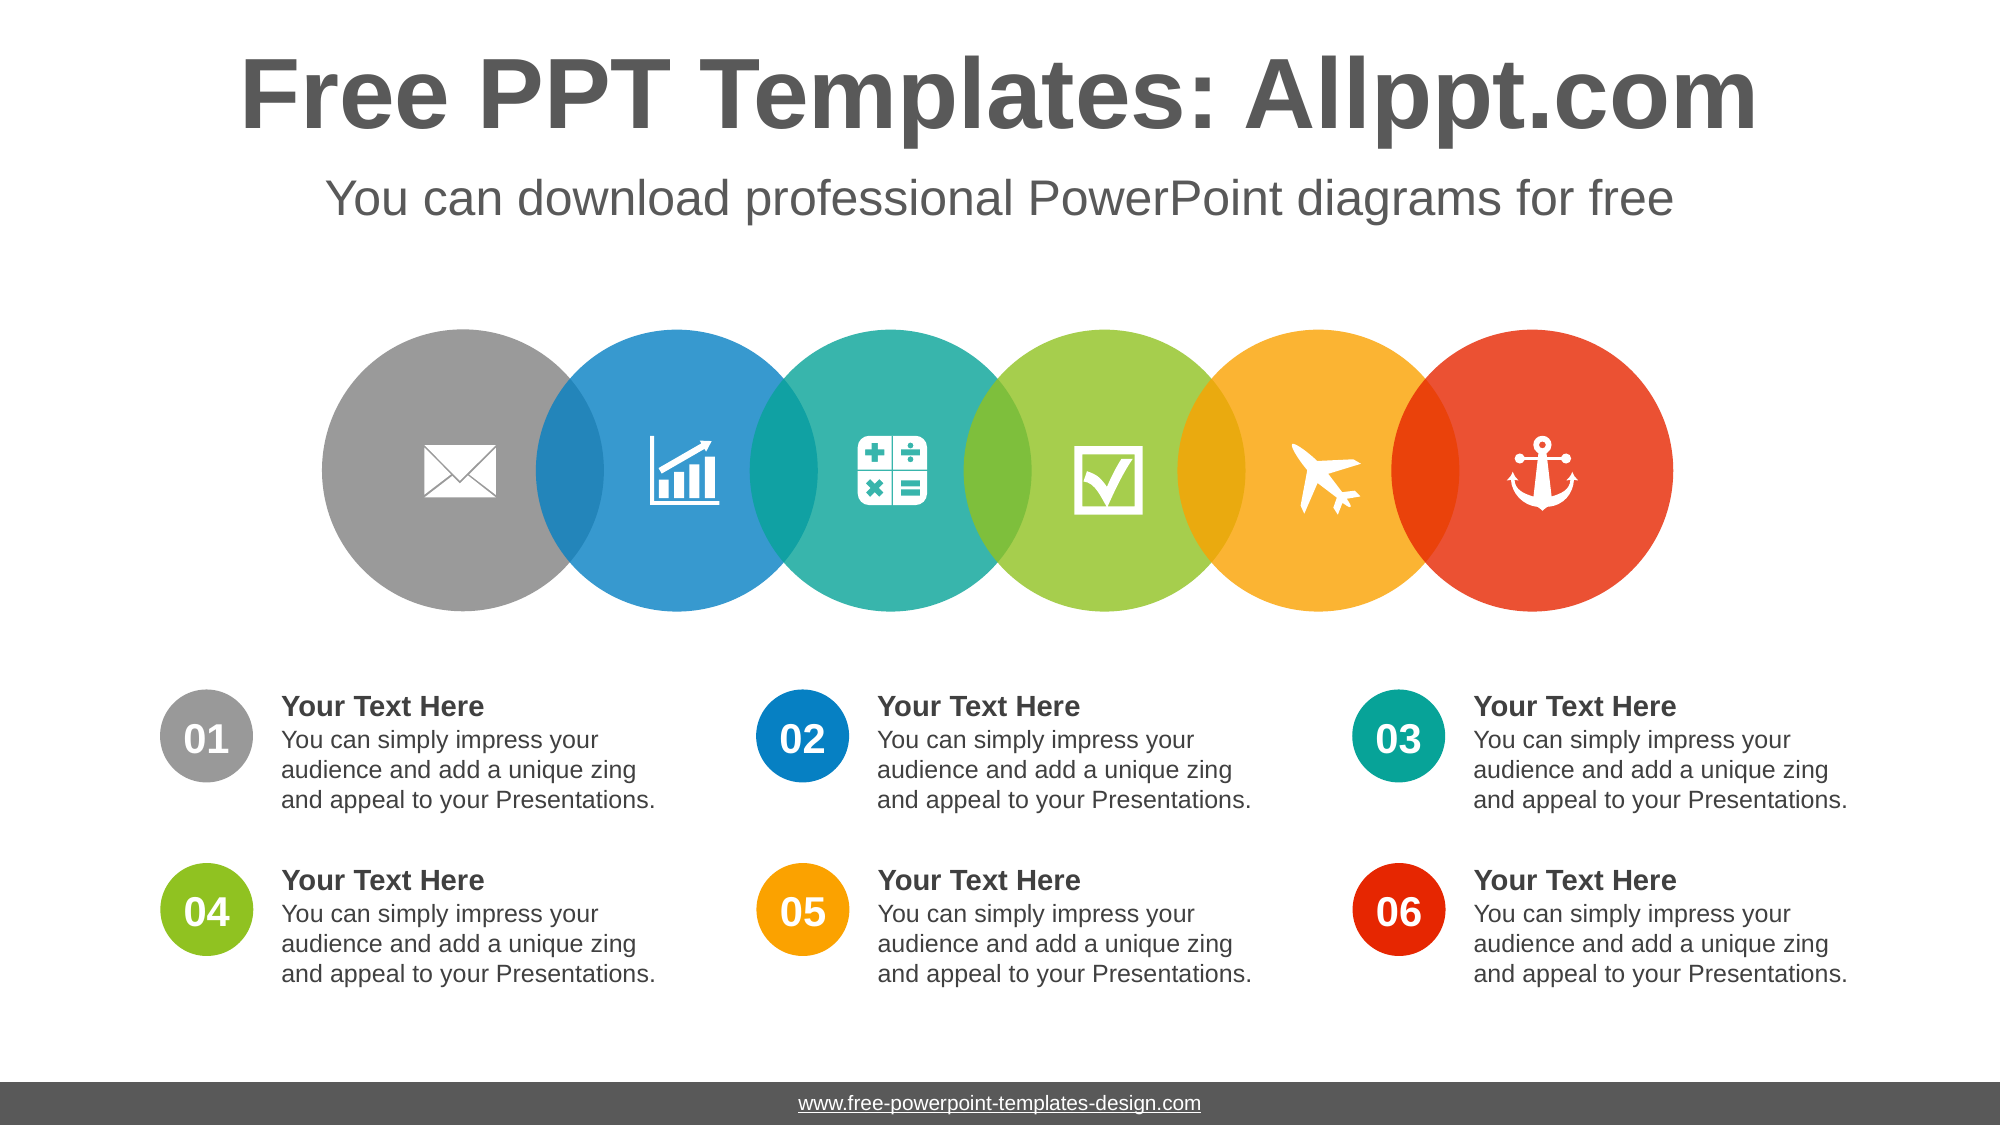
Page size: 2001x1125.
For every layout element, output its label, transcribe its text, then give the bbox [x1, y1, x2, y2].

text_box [1352, 689, 1446, 783]
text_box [862, 679, 1281, 823]
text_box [1458, 679, 1877, 823]
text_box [266, 679, 685, 823]
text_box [160, 862, 254, 956]
text_box www.free-powerpoint-templates-design.com [0, 1082, 2000, 1123]
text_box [756, 862, 850, 956]
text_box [160, 689, 253, 783]
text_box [862, 853, 1282, 996]
list You can download professional PowerPoint diagrams for free [0, 164, 2000, 234]
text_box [321, 329, 1674, 612]
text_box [266, 853, 686, 996]
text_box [1352, 862, 1446, 956]
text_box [1458, 853, 1878, 996]
title Free PPT Templates: Allppt.com [0, 32, 2000, 161]
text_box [756, 689, 850, 783]
